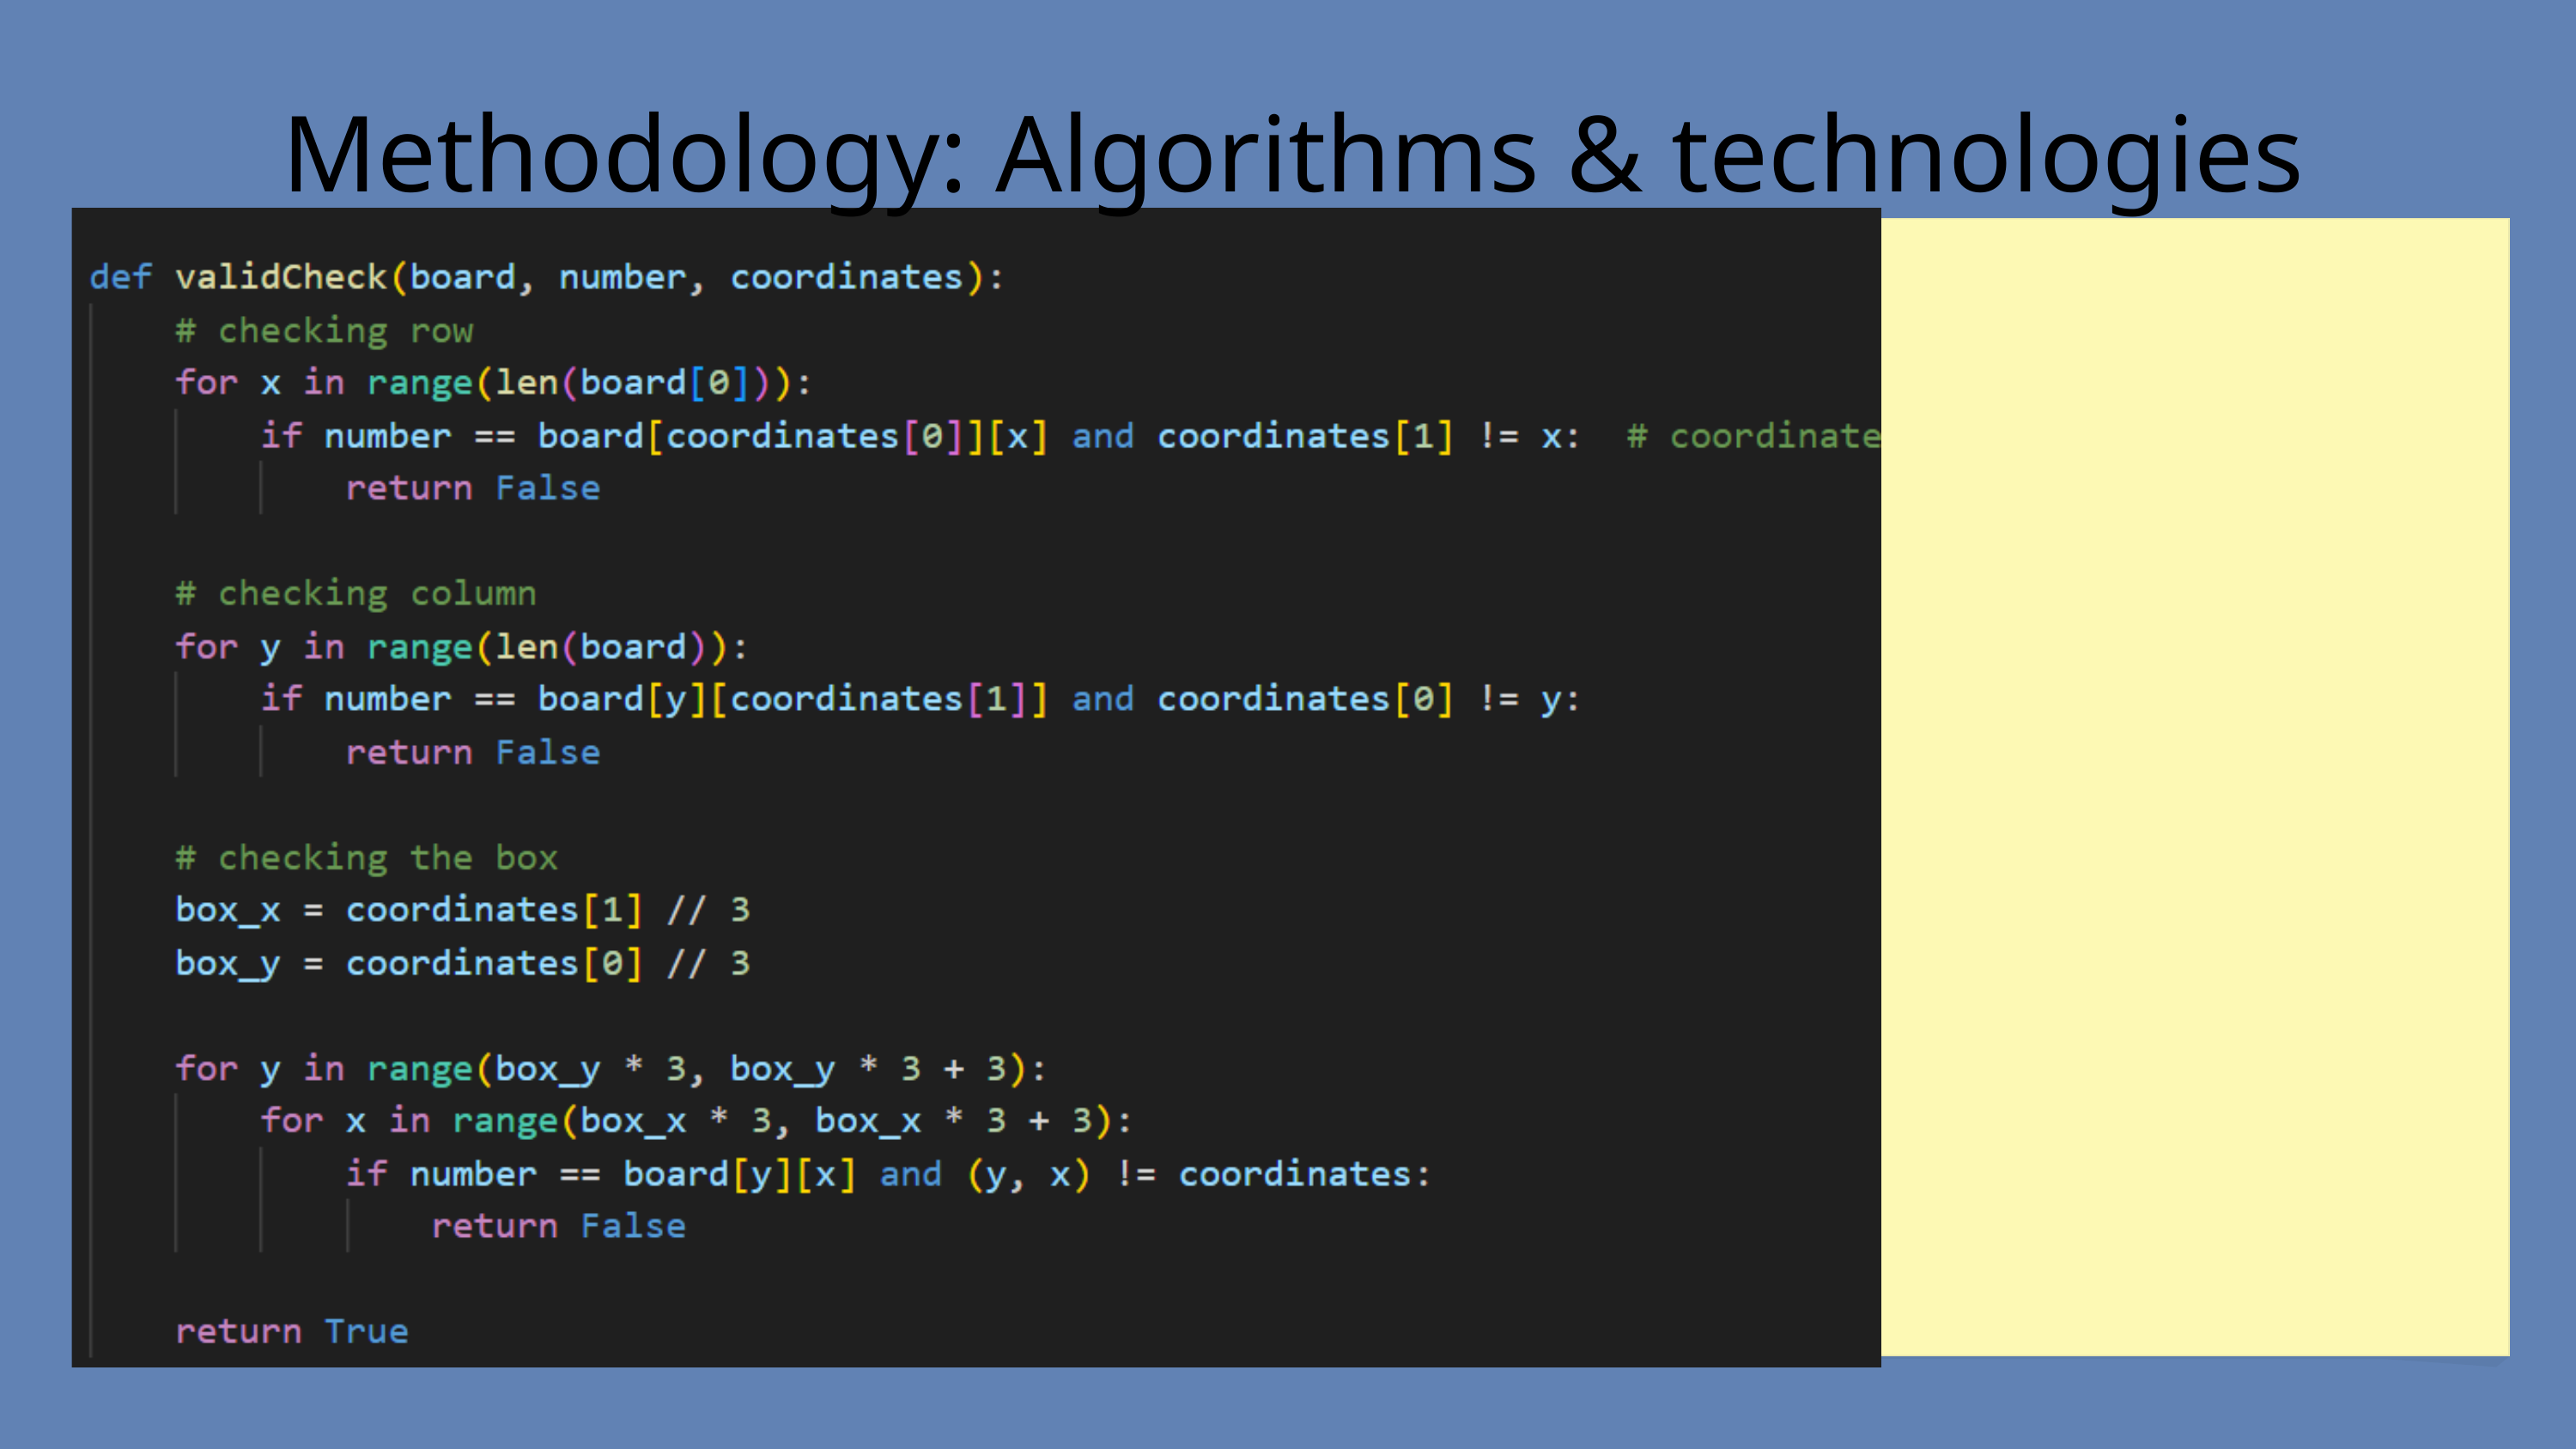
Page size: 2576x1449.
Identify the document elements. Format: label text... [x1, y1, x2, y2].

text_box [71, 217, 2510, 1367]
text_box Methodology: Algorithms & technologies [10, 65, 2576, 214]
